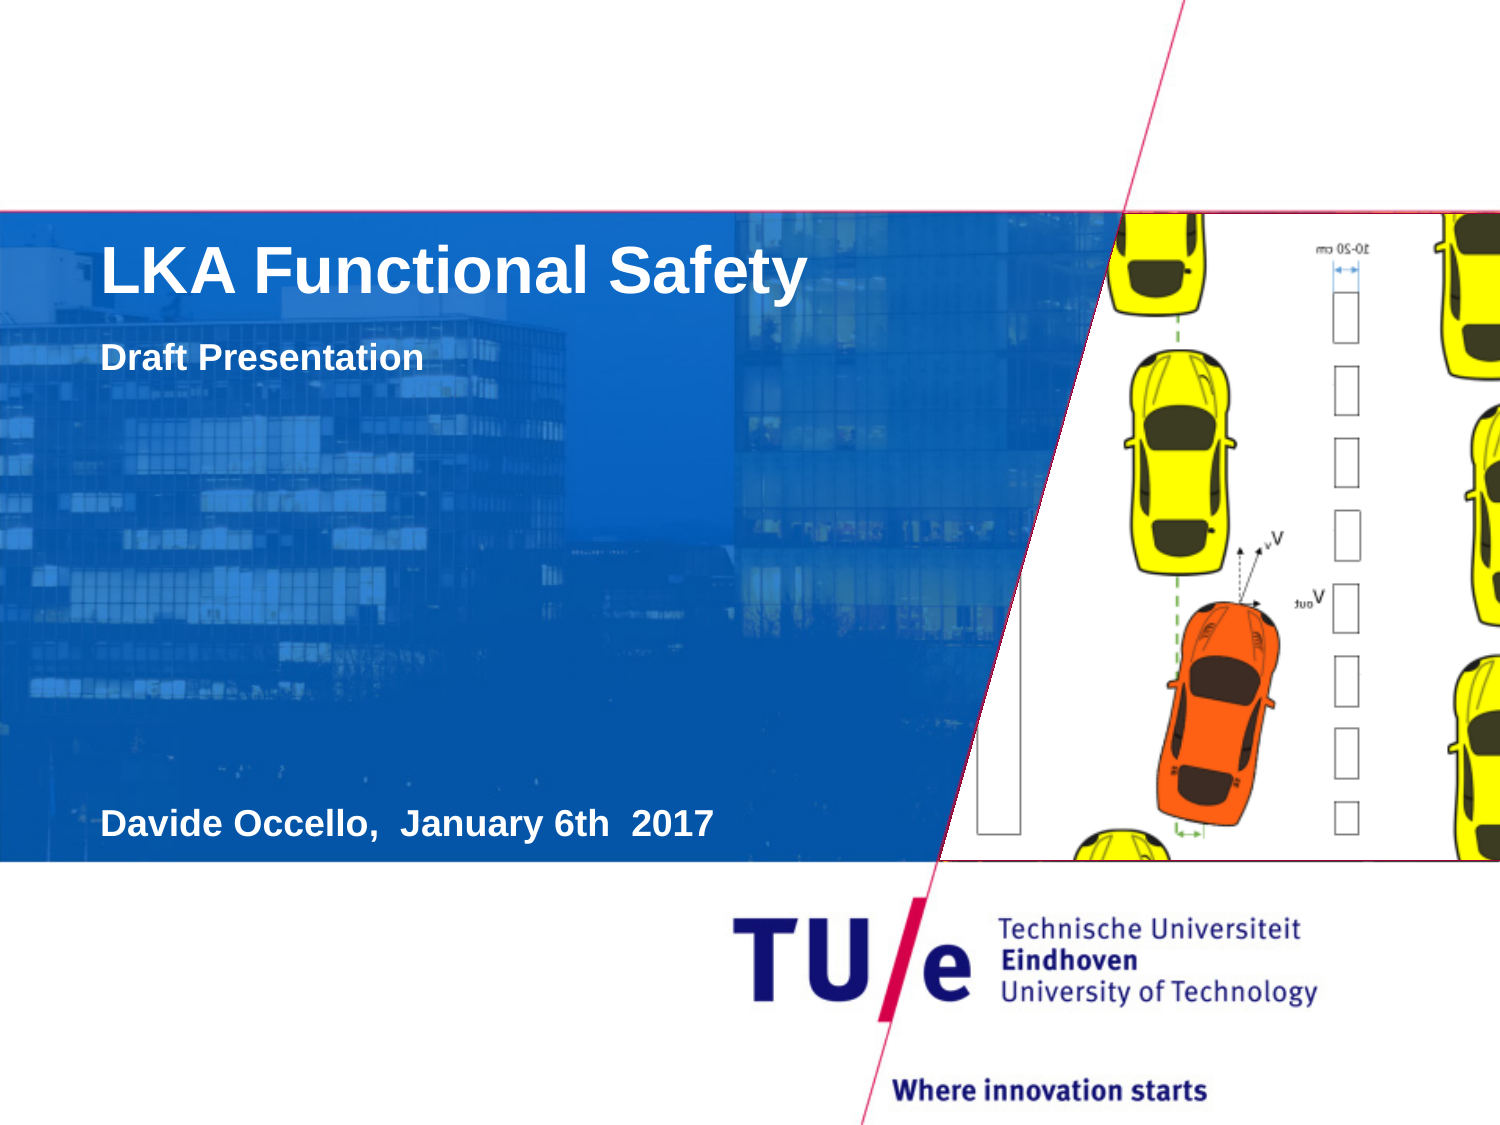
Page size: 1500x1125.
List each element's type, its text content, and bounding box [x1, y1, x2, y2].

title LKA Functional Safety Draft Presentation [100, 226, 933, 468]
subtitle Davide Occello, January 6th 2017 [100, 798, 933, 858]
picture [0, 0, 1500, 1125]
